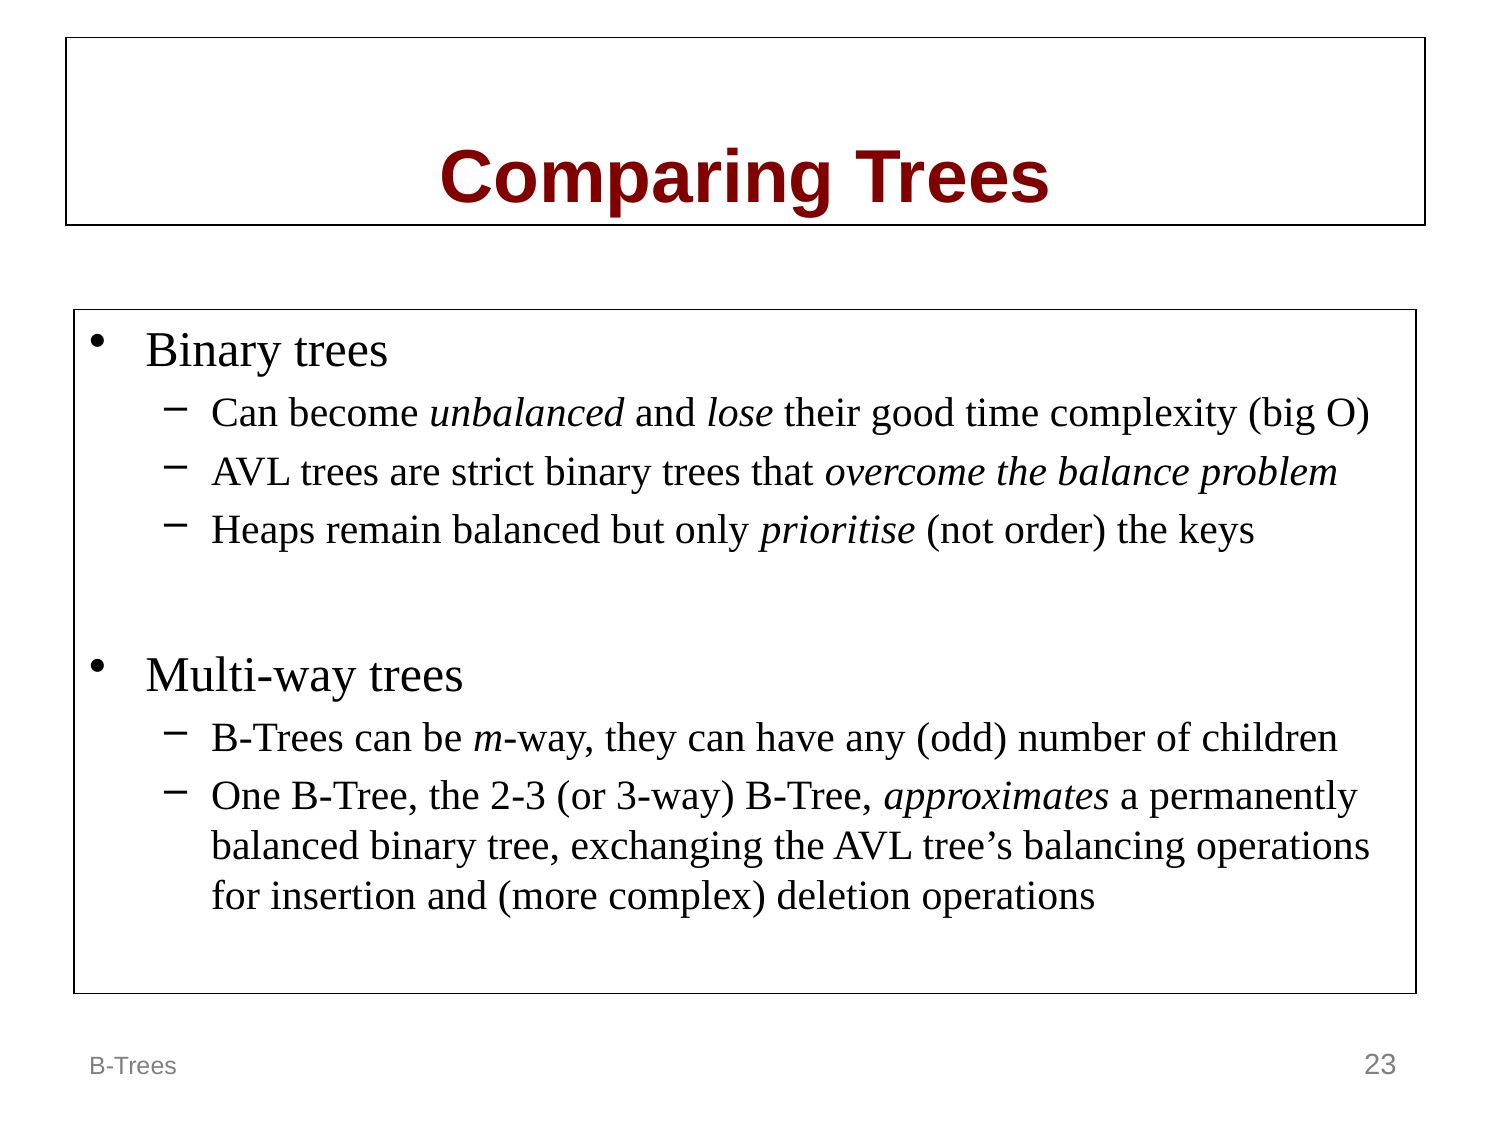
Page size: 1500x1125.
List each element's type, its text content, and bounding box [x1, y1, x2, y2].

footer B-Trees [73, 1012, 525, 1088]
list Binary trees Can become unbalanced and lose their good time complexity (big O) AVL trees are strict binary trees that overcome the balance problem Heaps remain balanced but only prioritise (not order) the keys Multi-way trees B-Trees can be m-way, they can have any (odd) number of children One B-Tree, the 2-3 (or 3-way) B-Tree, approximates a permanently balanced binary tree, exchanging the AVL tree’s balancing operations for insertion and (more complex) deletion operations [73, 309, 1417, 994]
title Comparing Trees [65, 37, 1426, 226]
slide_number 23 [1098, 1012, 1412, 1088]
